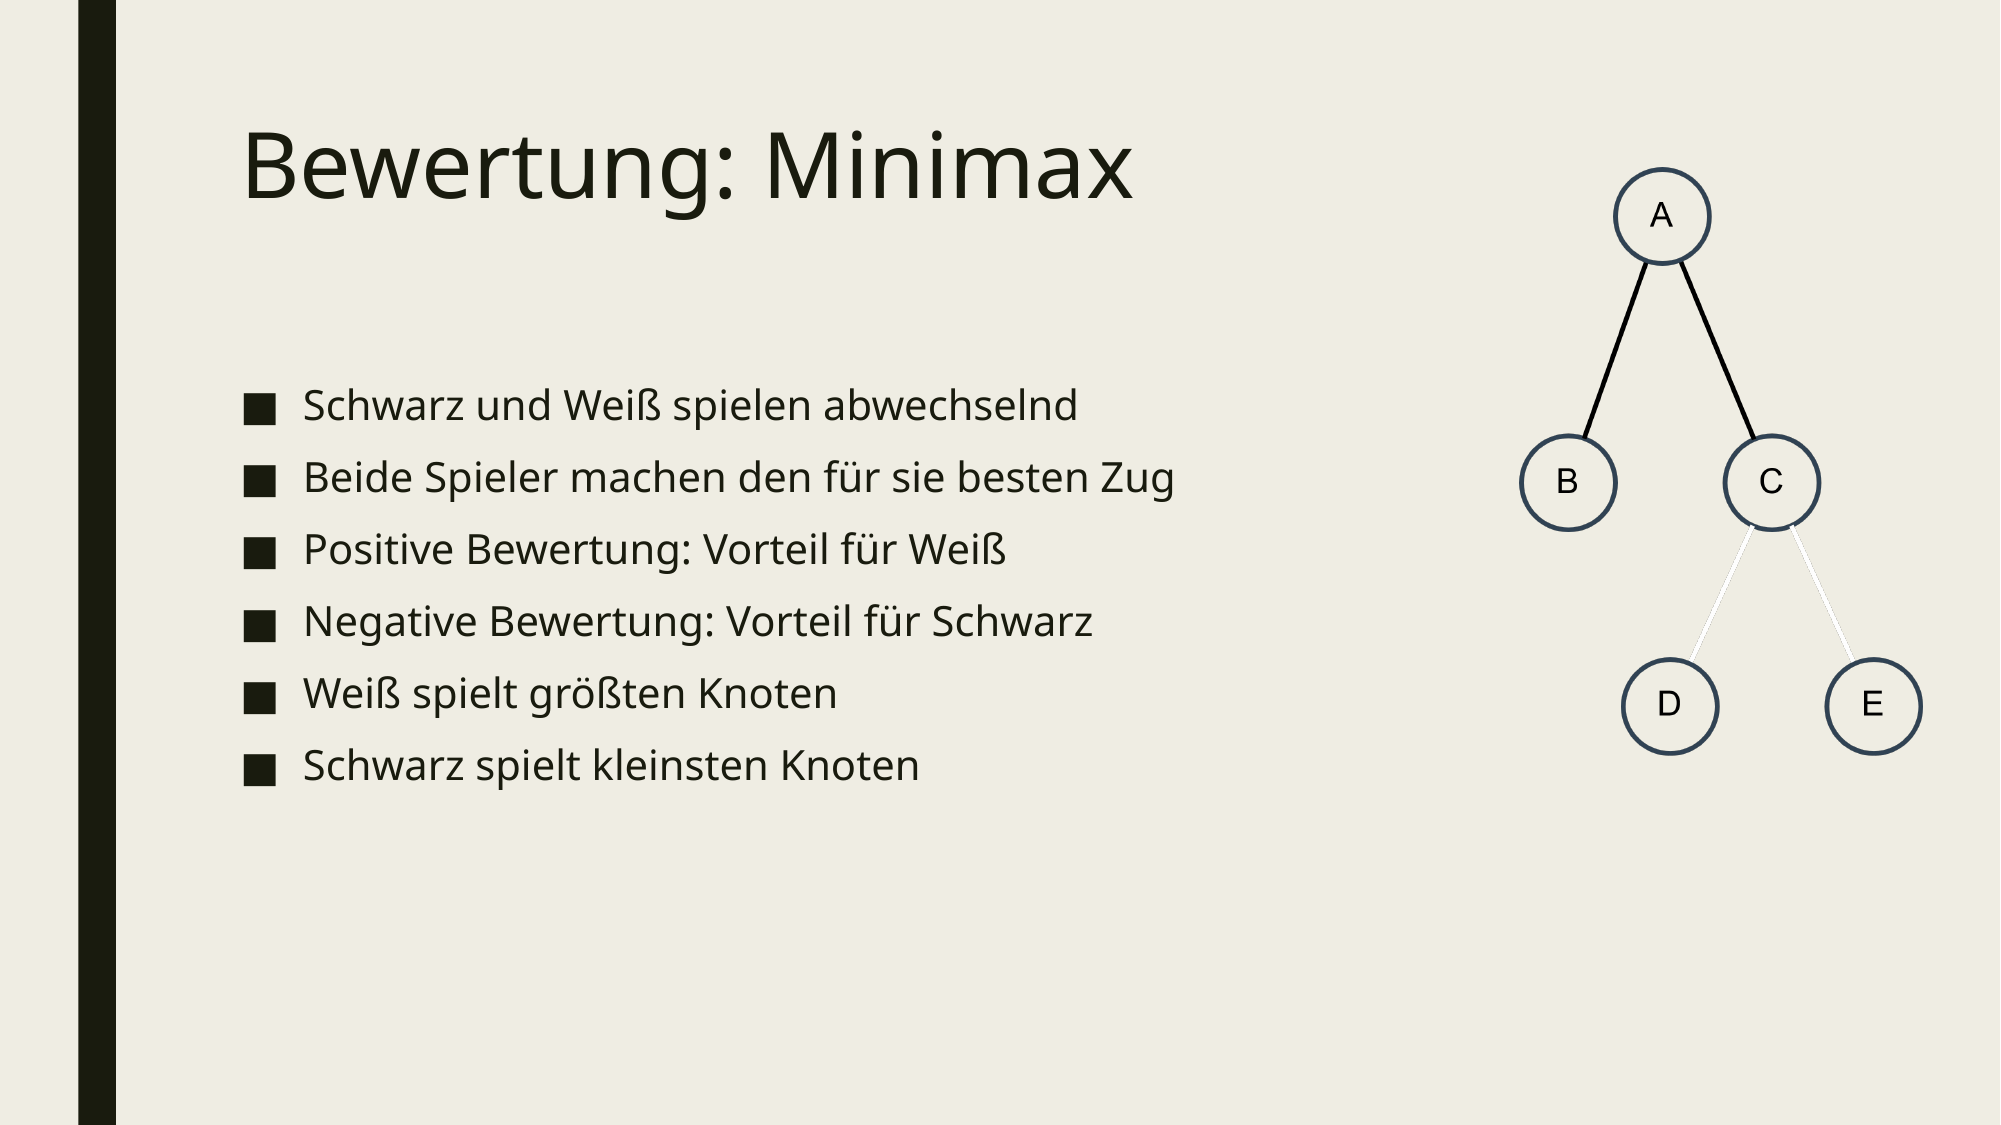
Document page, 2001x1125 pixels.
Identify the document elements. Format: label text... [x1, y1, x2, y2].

picture [1519, 167, 1923, 756]
list Schwarz und Weiß spielen abwechselnd Beide Spieler machen den für sie besten Zug Positive Bewertung: Vorteil für Weiß Negative Bewertung: Vorteil für Schwarz Weiß spielt größten Knoten Schwarz spielt kleinsten Knoten [225, 375, 1800, 963]
title Bewertung: Minimax [225, 112, 1800, 357]
